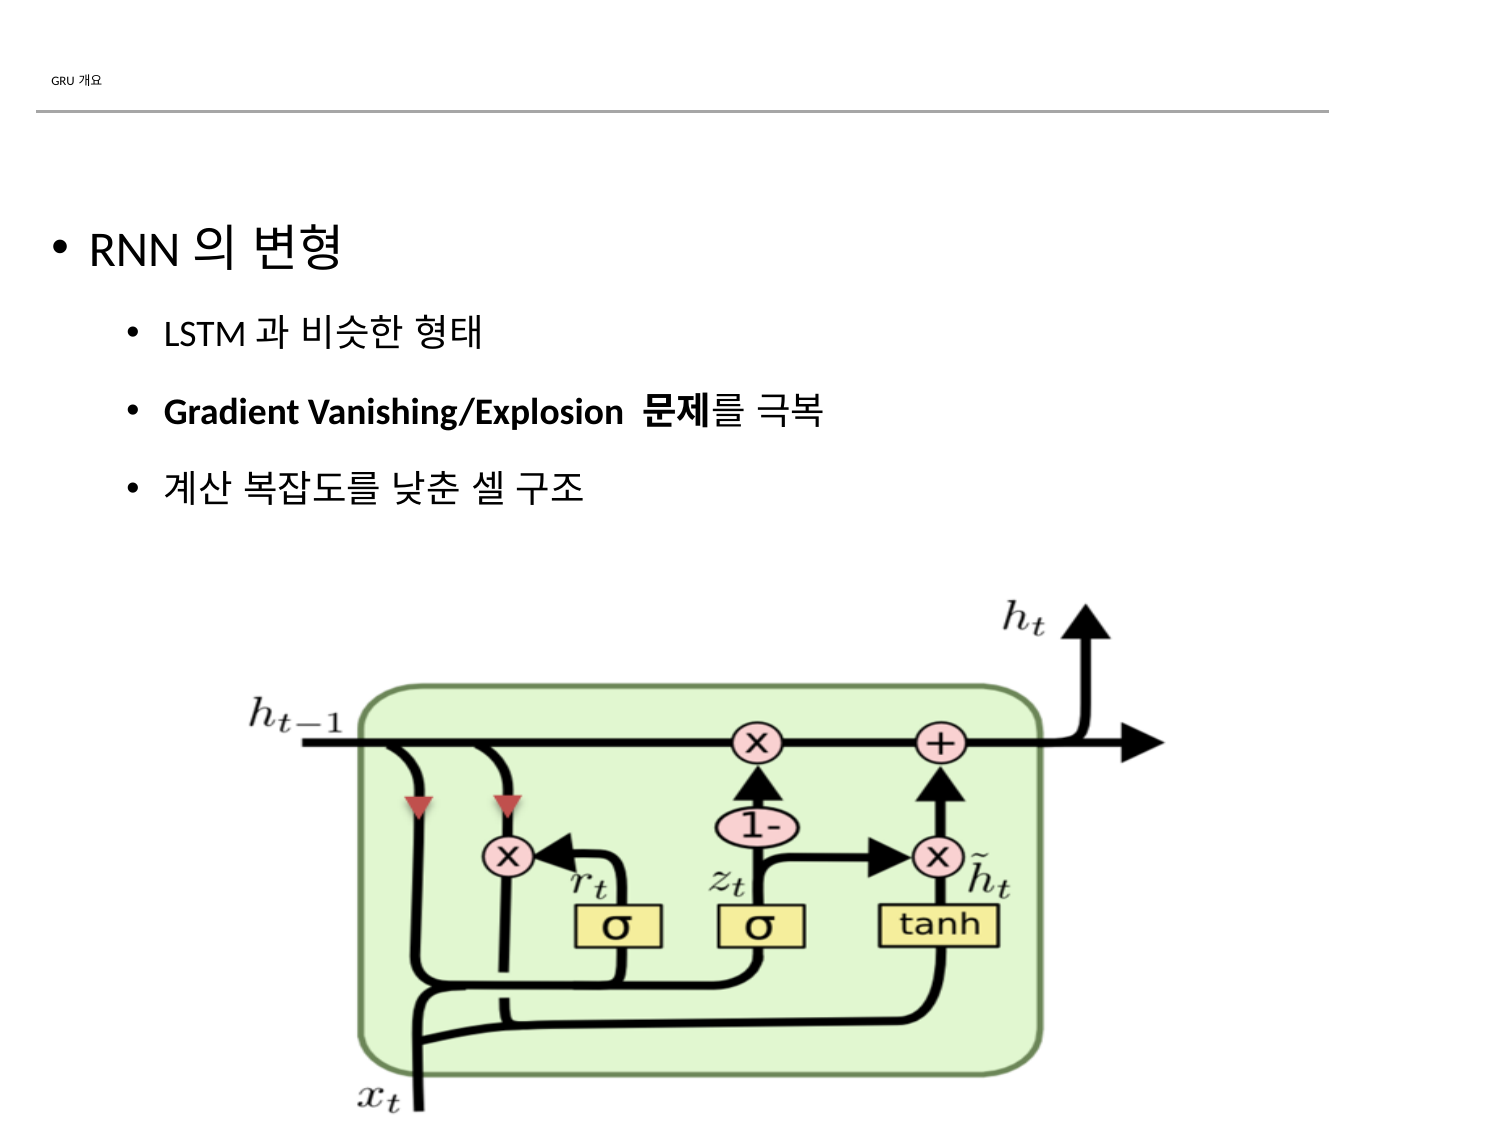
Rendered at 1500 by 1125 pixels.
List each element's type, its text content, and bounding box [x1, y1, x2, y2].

list RNN의 변형 LSTM과 비슷한 형태 Gradient Vanishing/Explosion 문제를 극복 계산 복잡도를 낮춘 셀 구조 [36, 178, 1397, 1014]
title GRU 개요 [36, 51, 1397, 112]
picture [238, 595, 1177, 1122]
